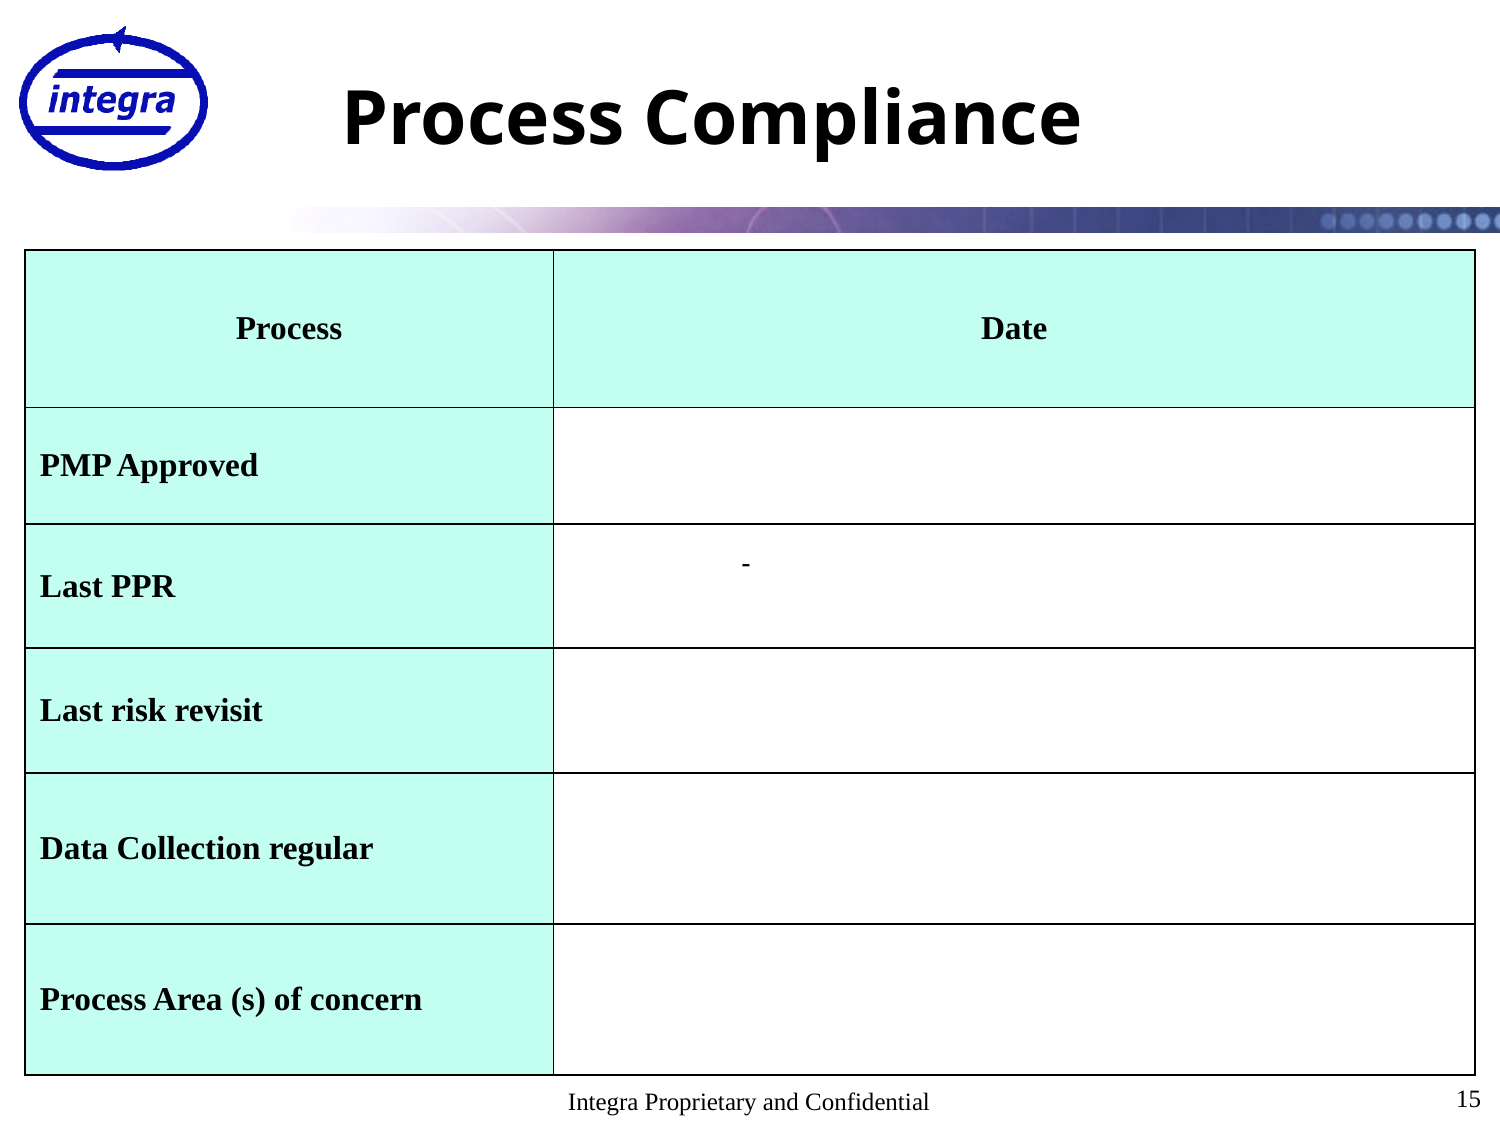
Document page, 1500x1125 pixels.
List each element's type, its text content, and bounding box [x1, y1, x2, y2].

table_cell [554, 774, 1474, 923]
table_cell Last risk revisit [26, 649, 553, 772]
table_cell [554, 408, 1474, 523]
table_cell PMP Approved [26, 408, 553, 523]
text_box - [726, 537, 774, 587]
table_cell [554, 649, 1474, 772]
picture [12, 21, 213, 176]
table_cell [554, 925, 1474, 1074]
picture [289, 207, 1500, 233]
table_cell Data Collection regular [26, 774, 553, 923]
table_header Process [26, 251, 553, 407]
slide_number 15 [1437, 1074, 1500, 1125]
table_cell Process Area (s) of concern [26, 925, 553, 1074]
text_box Process Compliance [326, 62, 1098, 168]
footer Integra Proprietary and Confidential [512, 1077, 987, 1125]
table_cell [554, 525, 1474, 647]
table_cell Last PPR [26, 525, 553, 647]
table_header Date [554, 251, 1474, 407]
